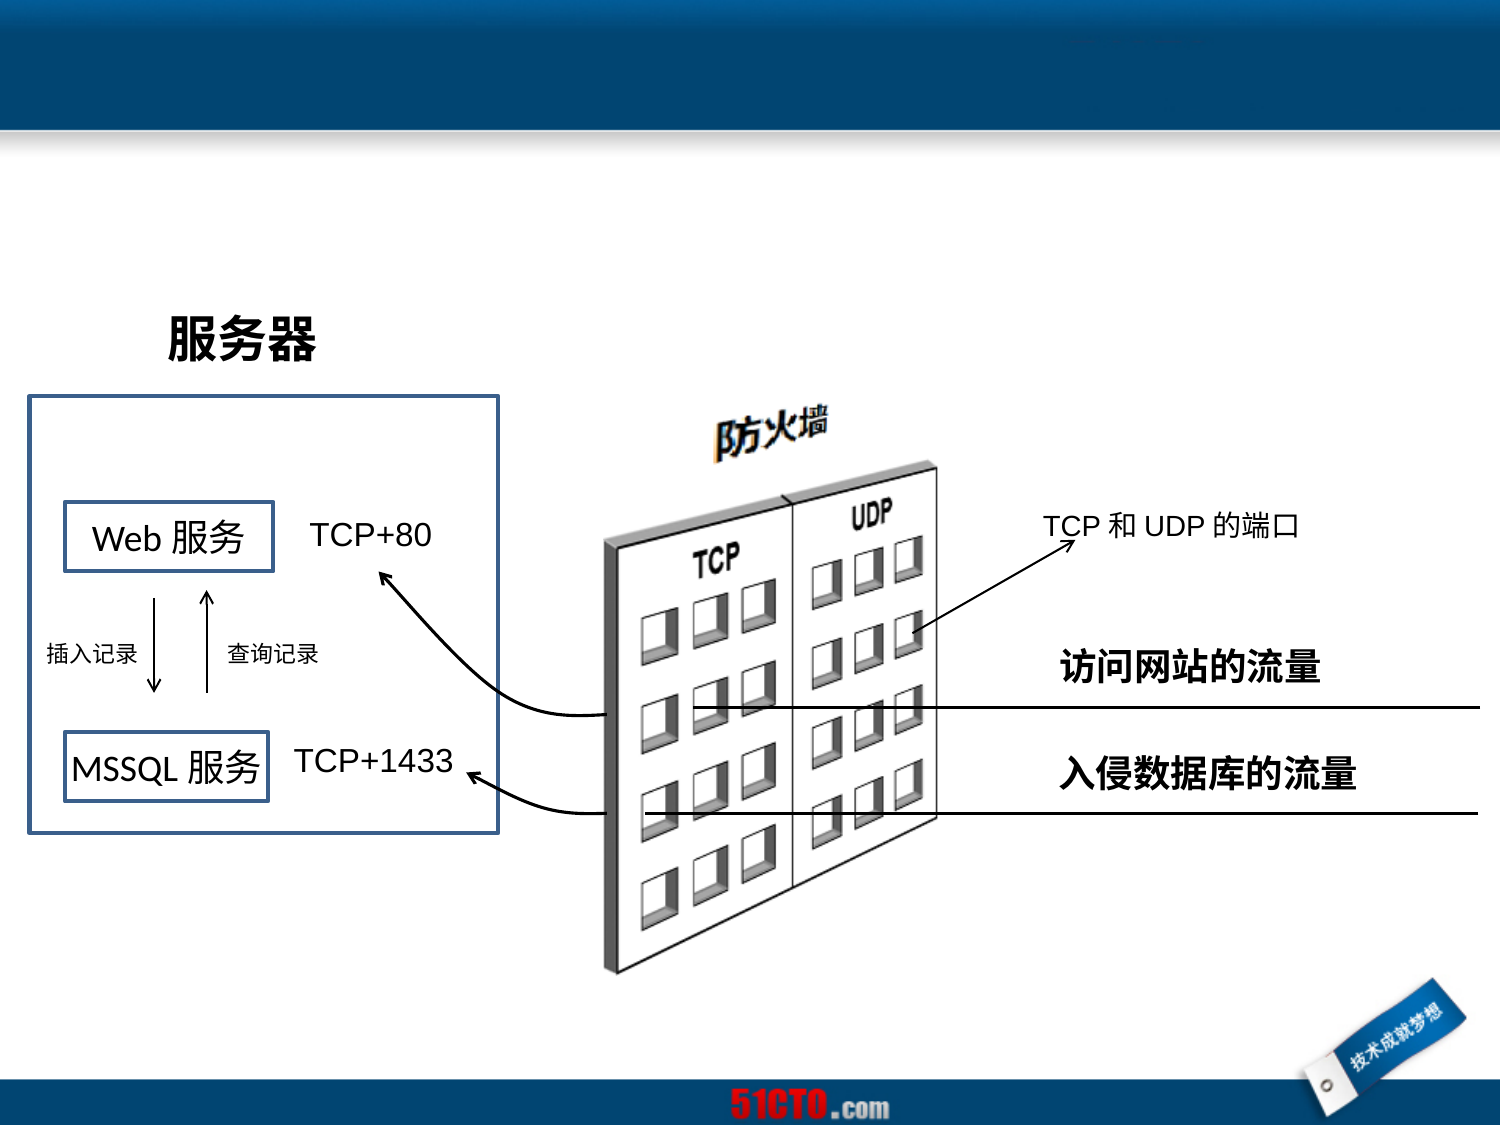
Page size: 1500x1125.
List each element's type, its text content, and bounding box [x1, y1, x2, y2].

text_box [27, 394, 500, 835]
text_box 查询记录 [212, 632, 335, 675]
picture [0, 0, 1500, 1125]
text_box 访问网站的流量 [1044, 635, 1337, 695]
text_box TCP和UDP的端口 [1028, 500, 1316, 550]
text_box TCP+80 [283, 501, 448, 562]
text_box 服务器 [135, 299, 333, 375]
text_box MSSQL服务 [63, 730, 270, 803]
text_box [466, 771, 597, 815]
text_box 入侵数据库的流量 [1043, 742, 1374, 802]
text_box [378, 571, 597, 717]
text_box TCP+1433 [278, 731, 469, 787]
text_box Web服务 [63, 500, 275, 573]
text_box 插入记录 [31, 632, 149, 675]
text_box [912, 539, 1076, 634]
